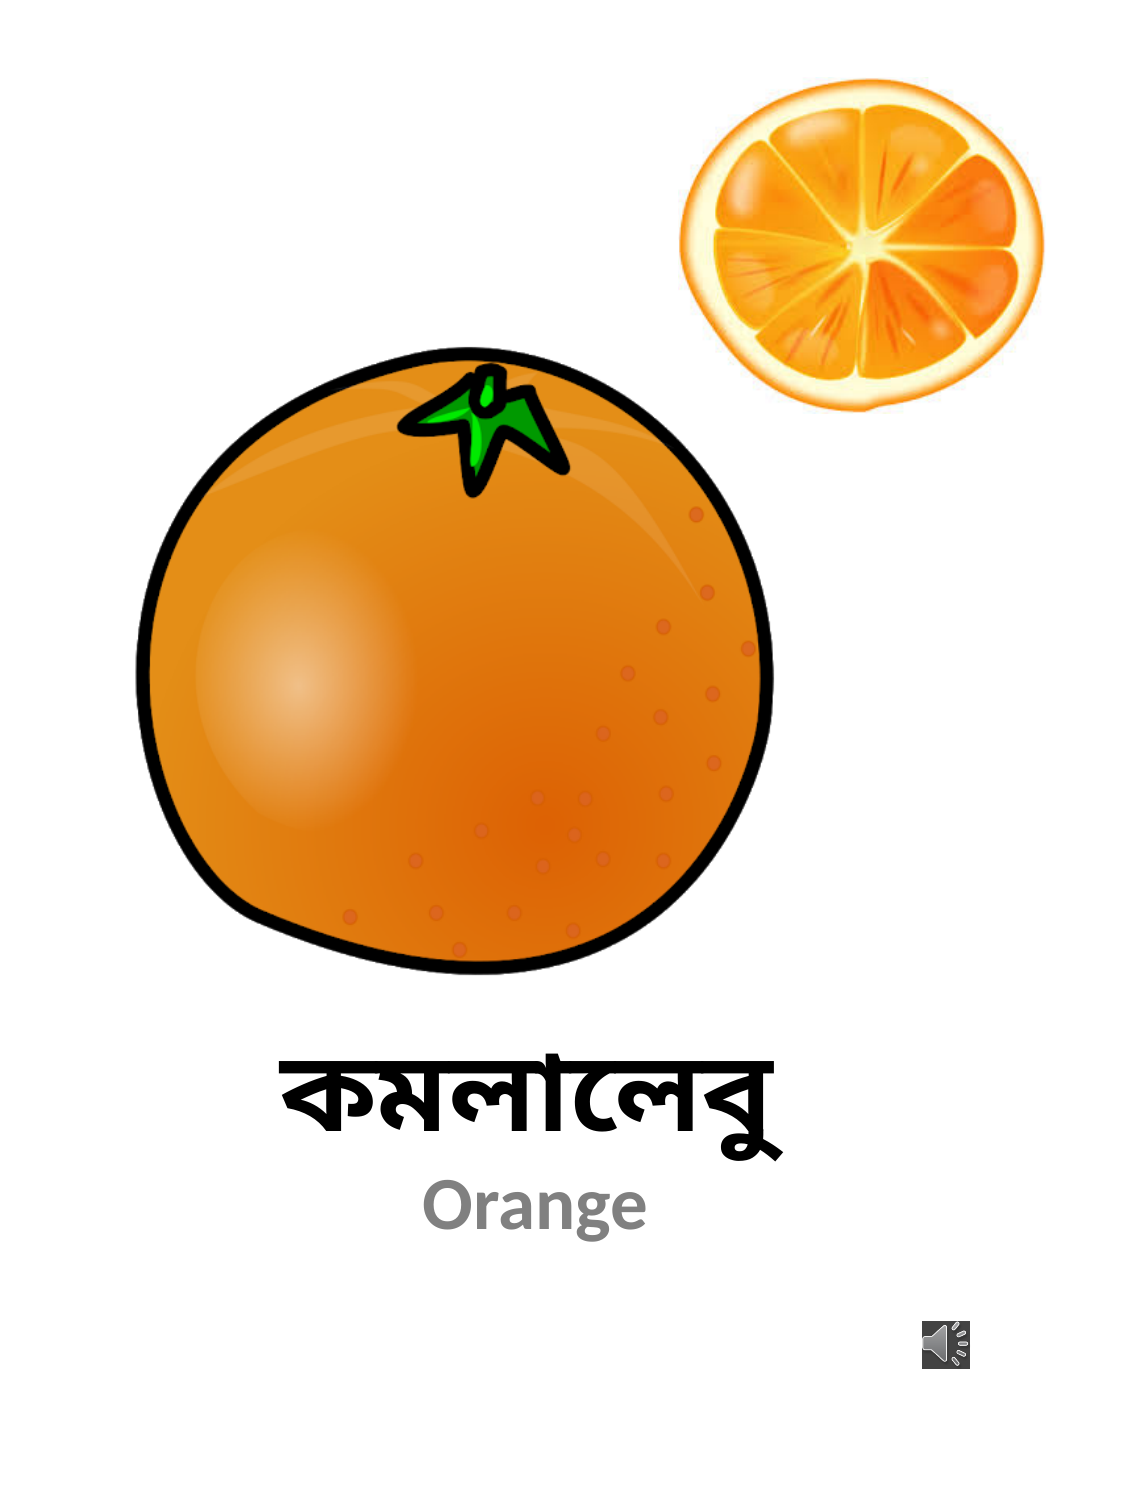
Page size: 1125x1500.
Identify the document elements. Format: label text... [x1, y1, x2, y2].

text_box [108, 77, 1046, 987]
text_box কমলালেবু Orange [265, 1011, 789, 1342]
picture [921, 1320, 972, 1371]
